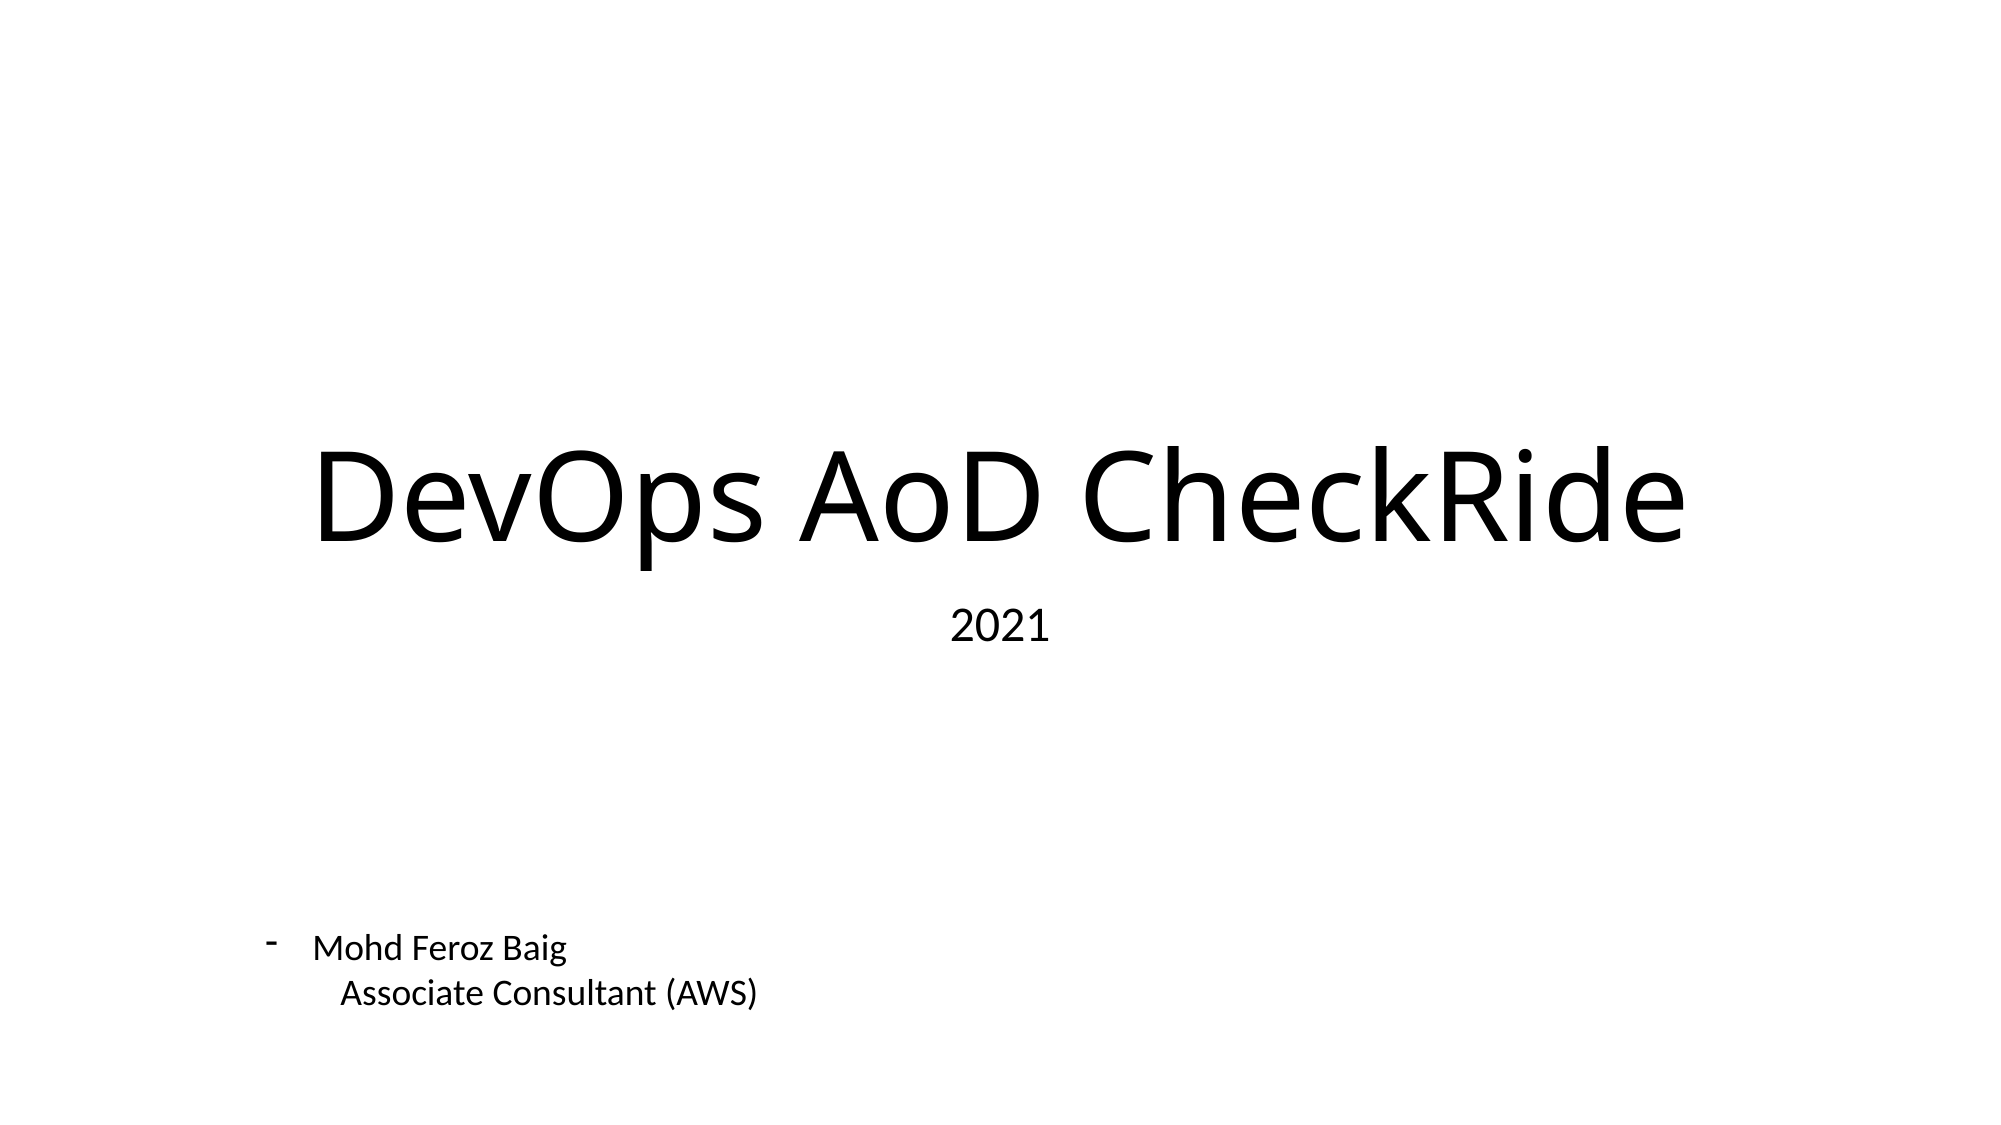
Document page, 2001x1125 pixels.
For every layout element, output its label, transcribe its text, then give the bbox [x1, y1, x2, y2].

text_box Mohd Feroz Baig Associate Consultant (AWS) [250, 915, 774, 1021]
title DevOps AoD CheckRide [249, 184, 1750, 576]
subtitle 2021 [249, 590, 1750, 863]
